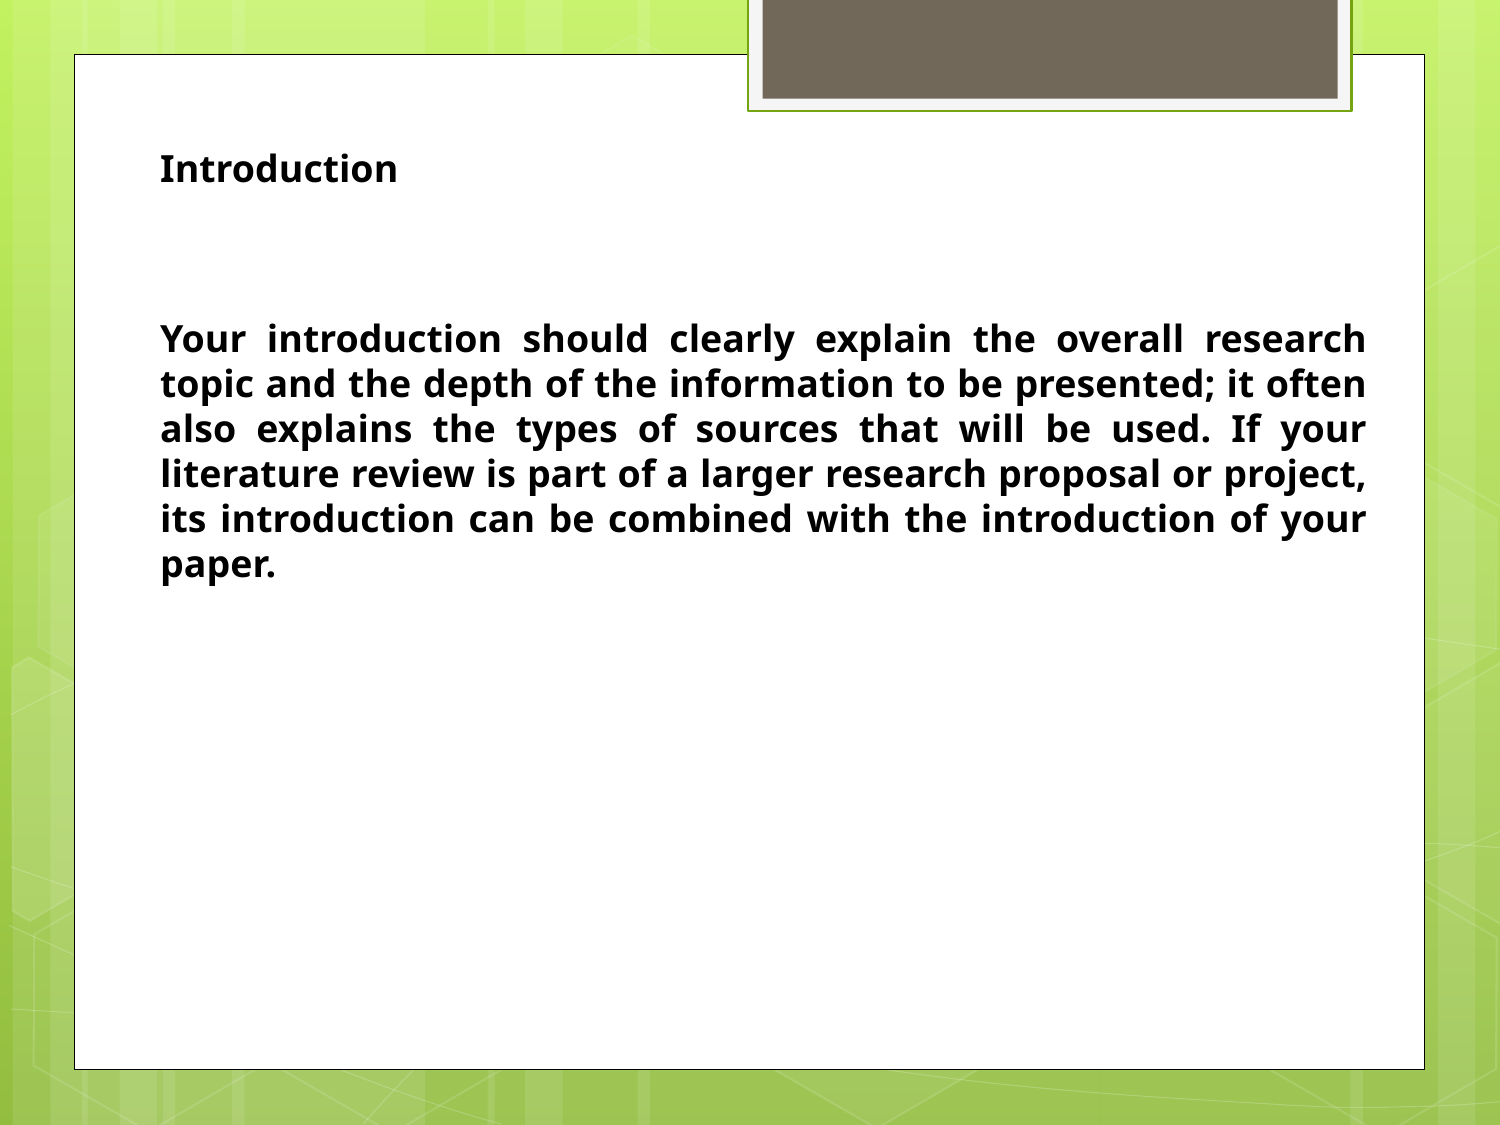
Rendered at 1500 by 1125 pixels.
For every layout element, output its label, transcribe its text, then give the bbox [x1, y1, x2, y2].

text_box Introduction Your introduction should clearly explain the overall research topic and the depth of the information to be presented; it often also explains the types of sources that will be used. If your literature review is part of a larger research proposal or project, its introduction can be combined with the introduction of your paper. [145, 137, 1383, 593]
